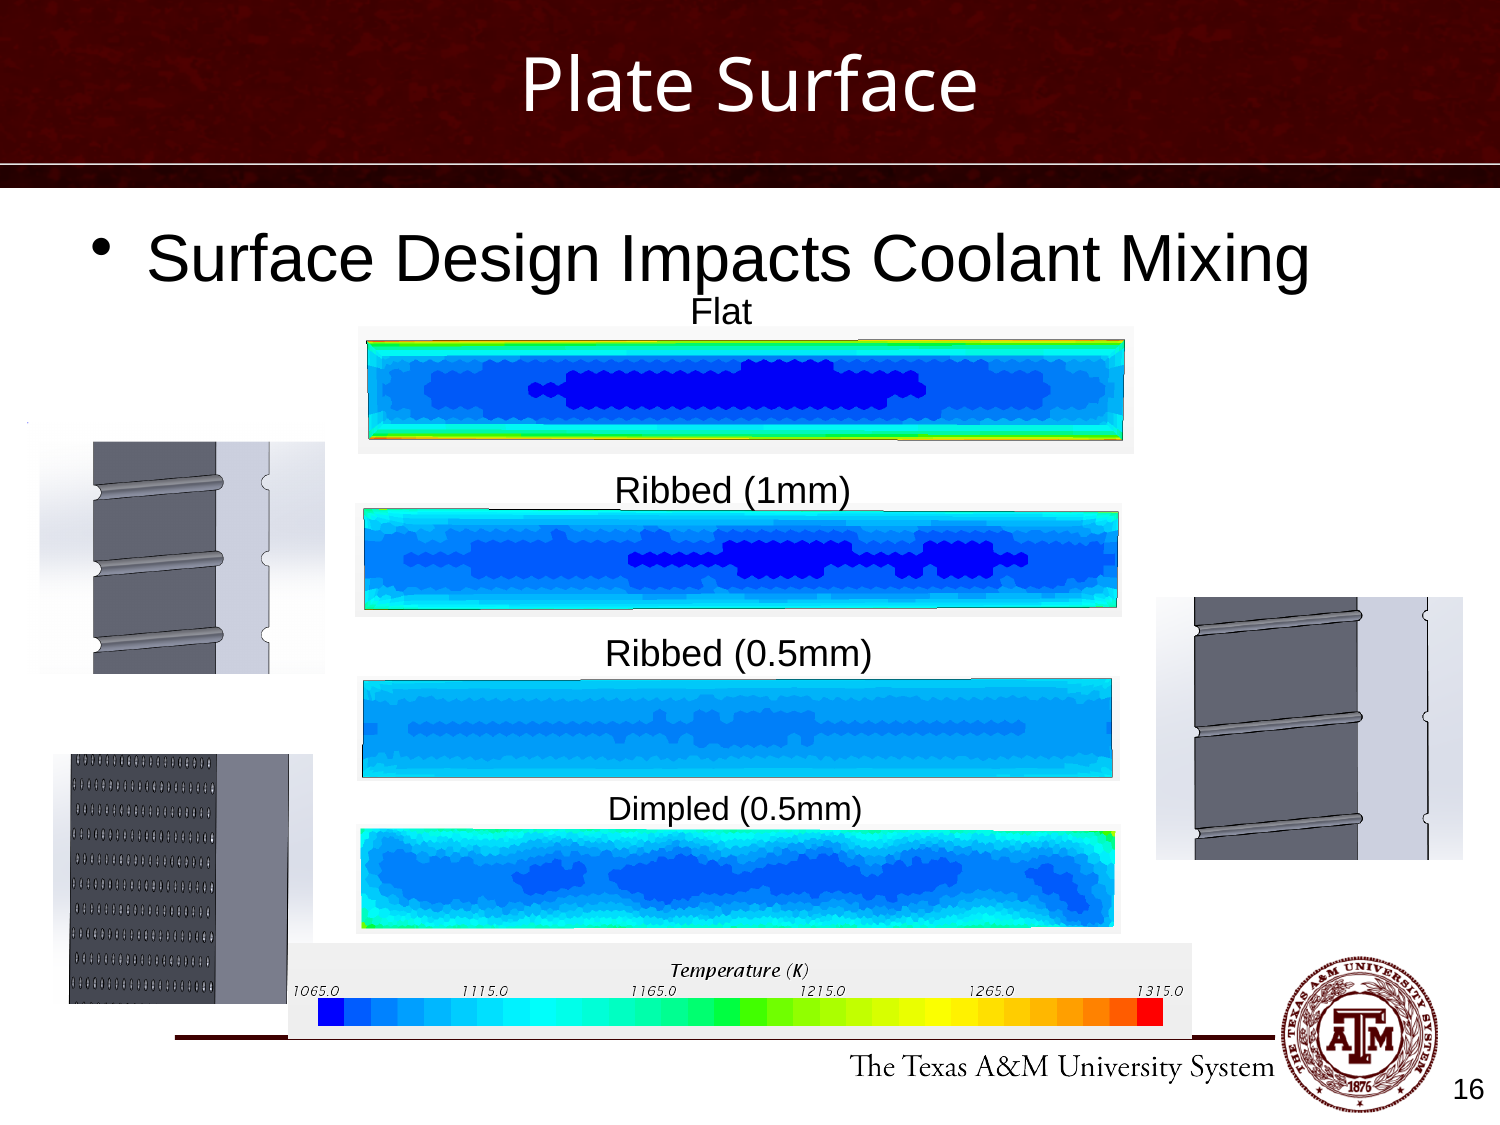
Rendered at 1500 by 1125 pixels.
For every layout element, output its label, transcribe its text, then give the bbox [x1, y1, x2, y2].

picture [1156, 597, 1464, 860]
text_box Flat [675, 279, 778, 325]
text_box Ribbed (1mm) [599, 462, 882, 501]
list Surface Design Impacts Coolant Mixing [74, 206, 1426, 950]
picture [849, 1042, 1275, 1125]
picture [356, 824, 1122, 934]
picture [1281, 956, 1438, 1062]
title Plate Surface [74, 0, 1426, 176]
slide_number 16 [1149, 1062, 1500, 1125]
picture [355, 502, 1122, 617]
text_box Dimpled (0.5mm) [592, 791, 888, 822]
text_box Ribbed (0.5mm) [589, 625, 896, 674]
picture [53, 753, 1193, 1039]
picture [358, 326, 1134, 454]
picture [27, 422, 325, 674]
picture [357, 676, 1121, 782]
